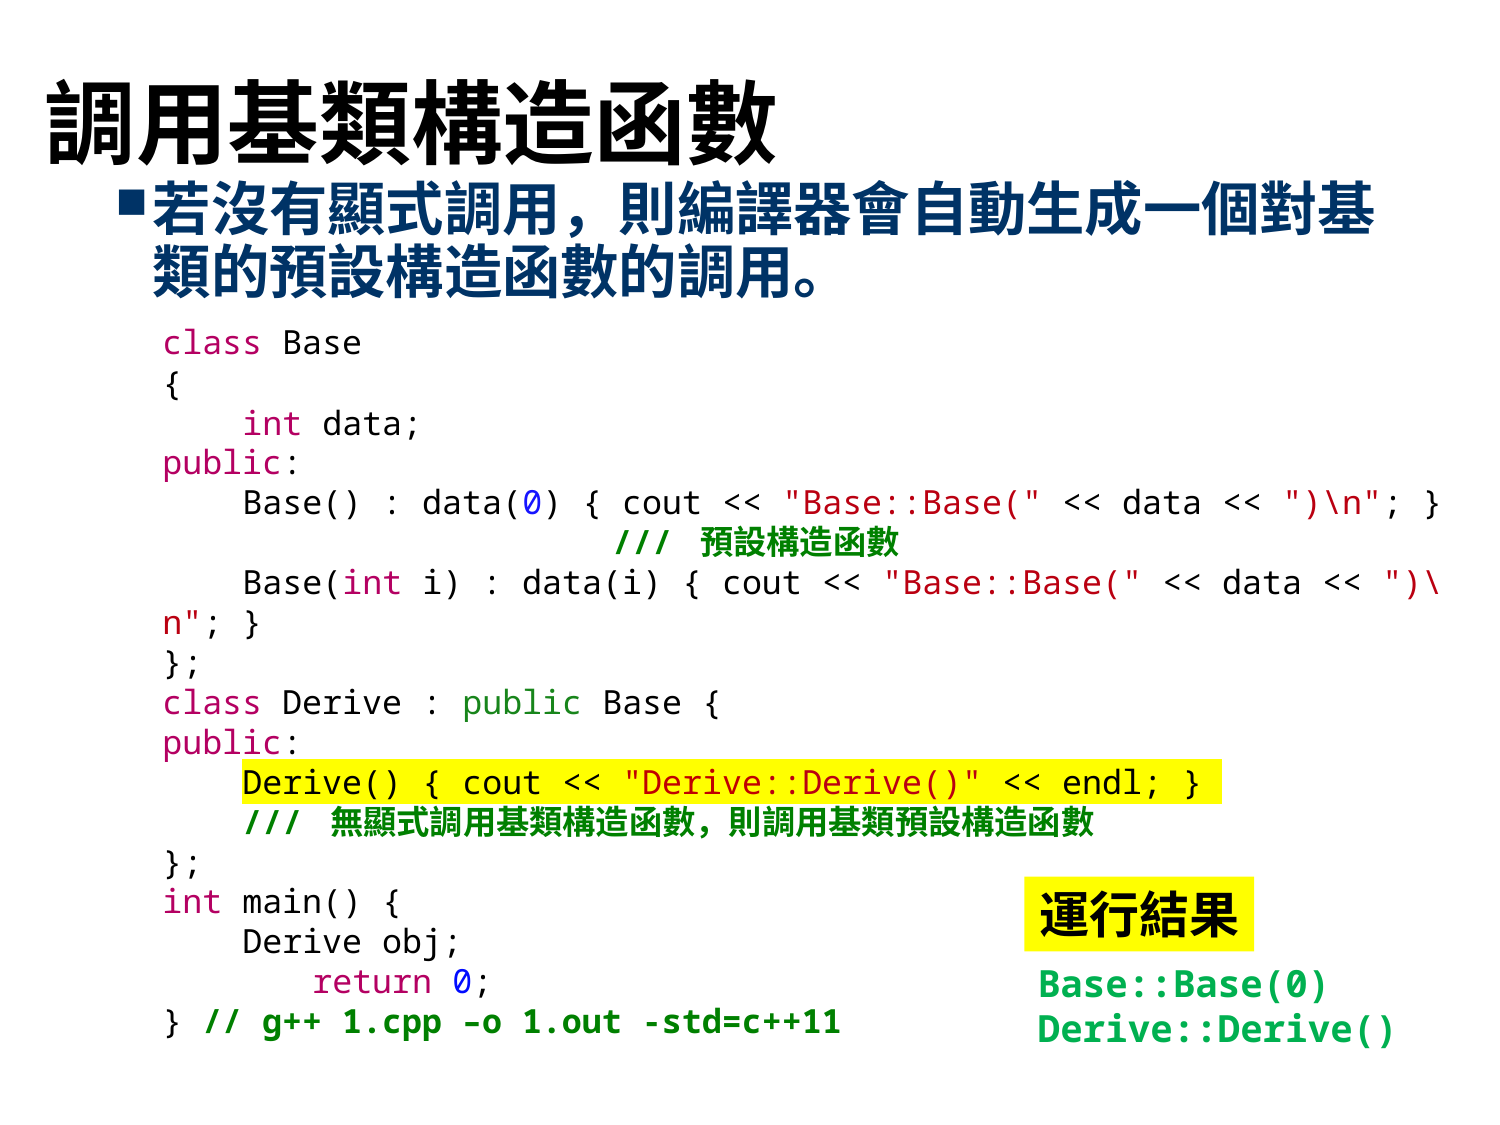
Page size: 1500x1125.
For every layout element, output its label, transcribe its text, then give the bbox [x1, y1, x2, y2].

list 若沒有顯式調用，則編譯器會自動生成一個對基類的預設構造函數的調用。 [100, 172, 1421, 445]
title 調用基類構造函數 [29, 19, 1324, 237]
text_box class Base { int data; public: Base() : data(0) { cout << "Base::Base(" << data << ")\n"; } /// 預設構造函數 Base(int i) : data(i) { cout << "Base::Base(" << data << ")\n"; } }; class Derive : public Base { public: Derive() { cout << "Derive::Derive()" << endl; } /// 無顯式調用基類構造函數，則調用基類預設構造函數 }; int main() { Derive obj; return 0; } // g++ 1.cpp –o 1.out -std=c++11 [147, 314, 1471, 1048]
text_box Base::Base(0) Derive::Derive() [1023, 952, 1421, 1058]
text_box 運行結果 [1024, 876, 1255, 952]
